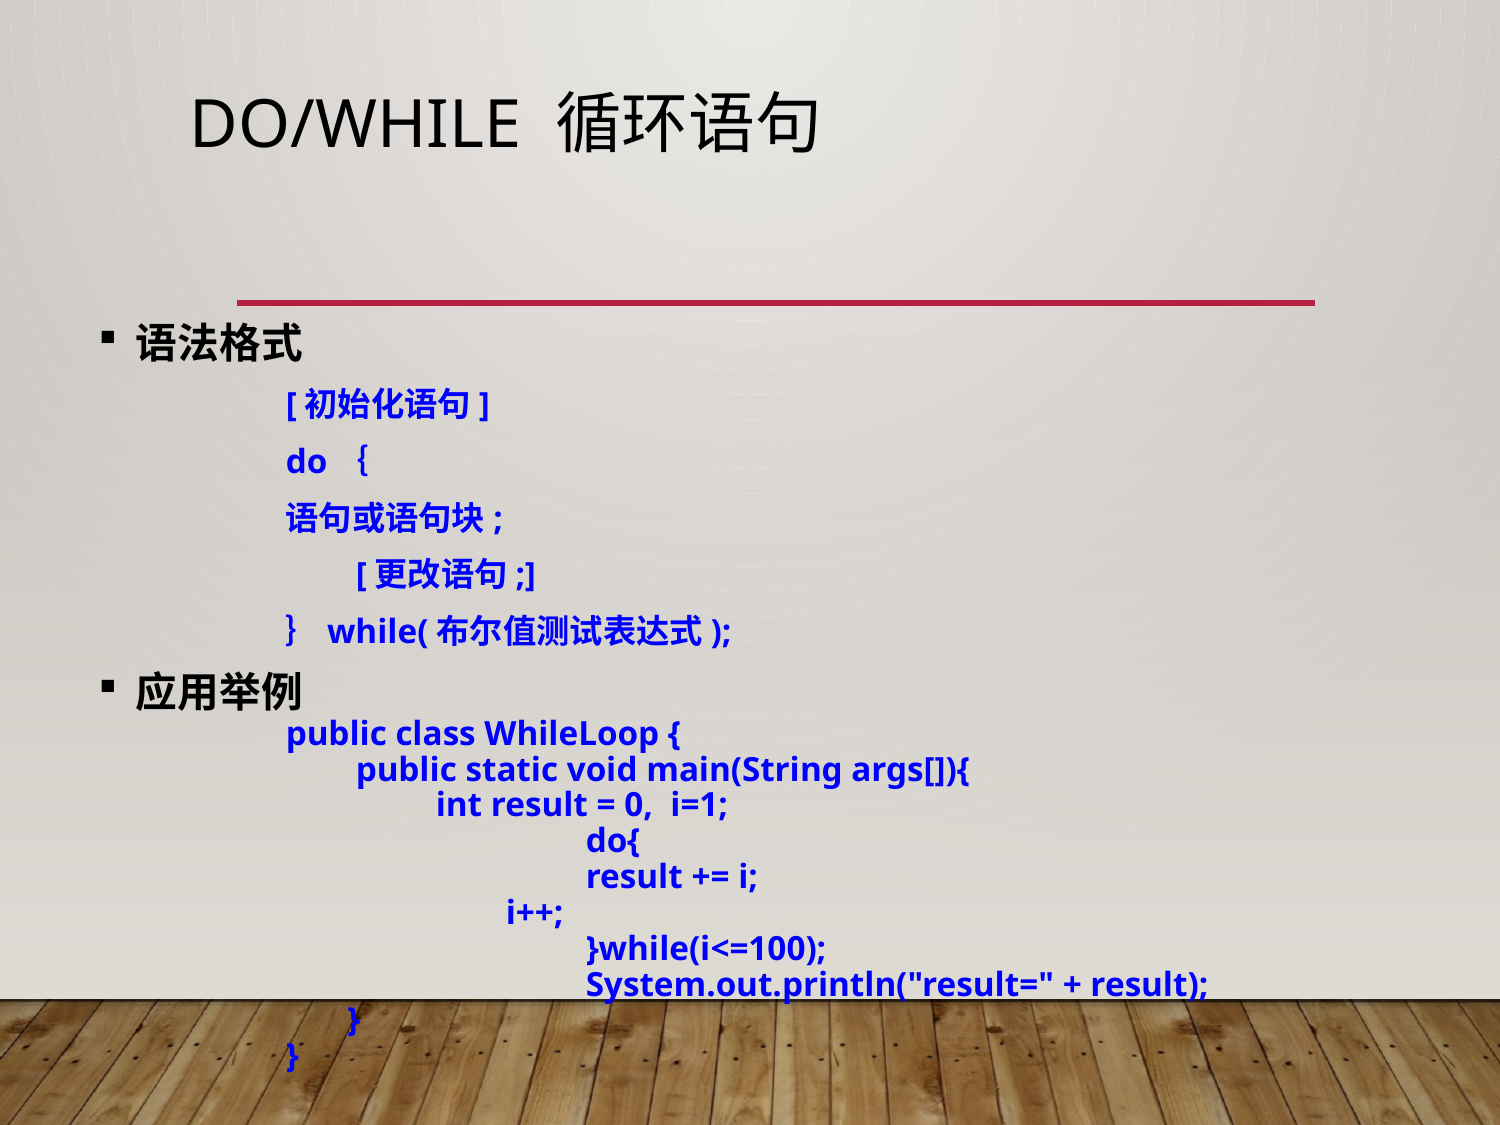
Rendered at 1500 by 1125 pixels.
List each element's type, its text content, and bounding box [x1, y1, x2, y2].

picture [0, 999, 1500, 1125]
list 语法格式 [初始化语句] do｛ 语句或语句块; [更改语句;] ｝while(布尔值测试表达式); 应用举例 public class WhileLoop { public static void main(String args[]){ int result = 0, i=1; do{ result += i; i++; }while(i<=100); System.out.println("result=" + result); } } [83, 314, 1395, 1090]
title do/while 循环语句 [174, 82, 1454, 322]
